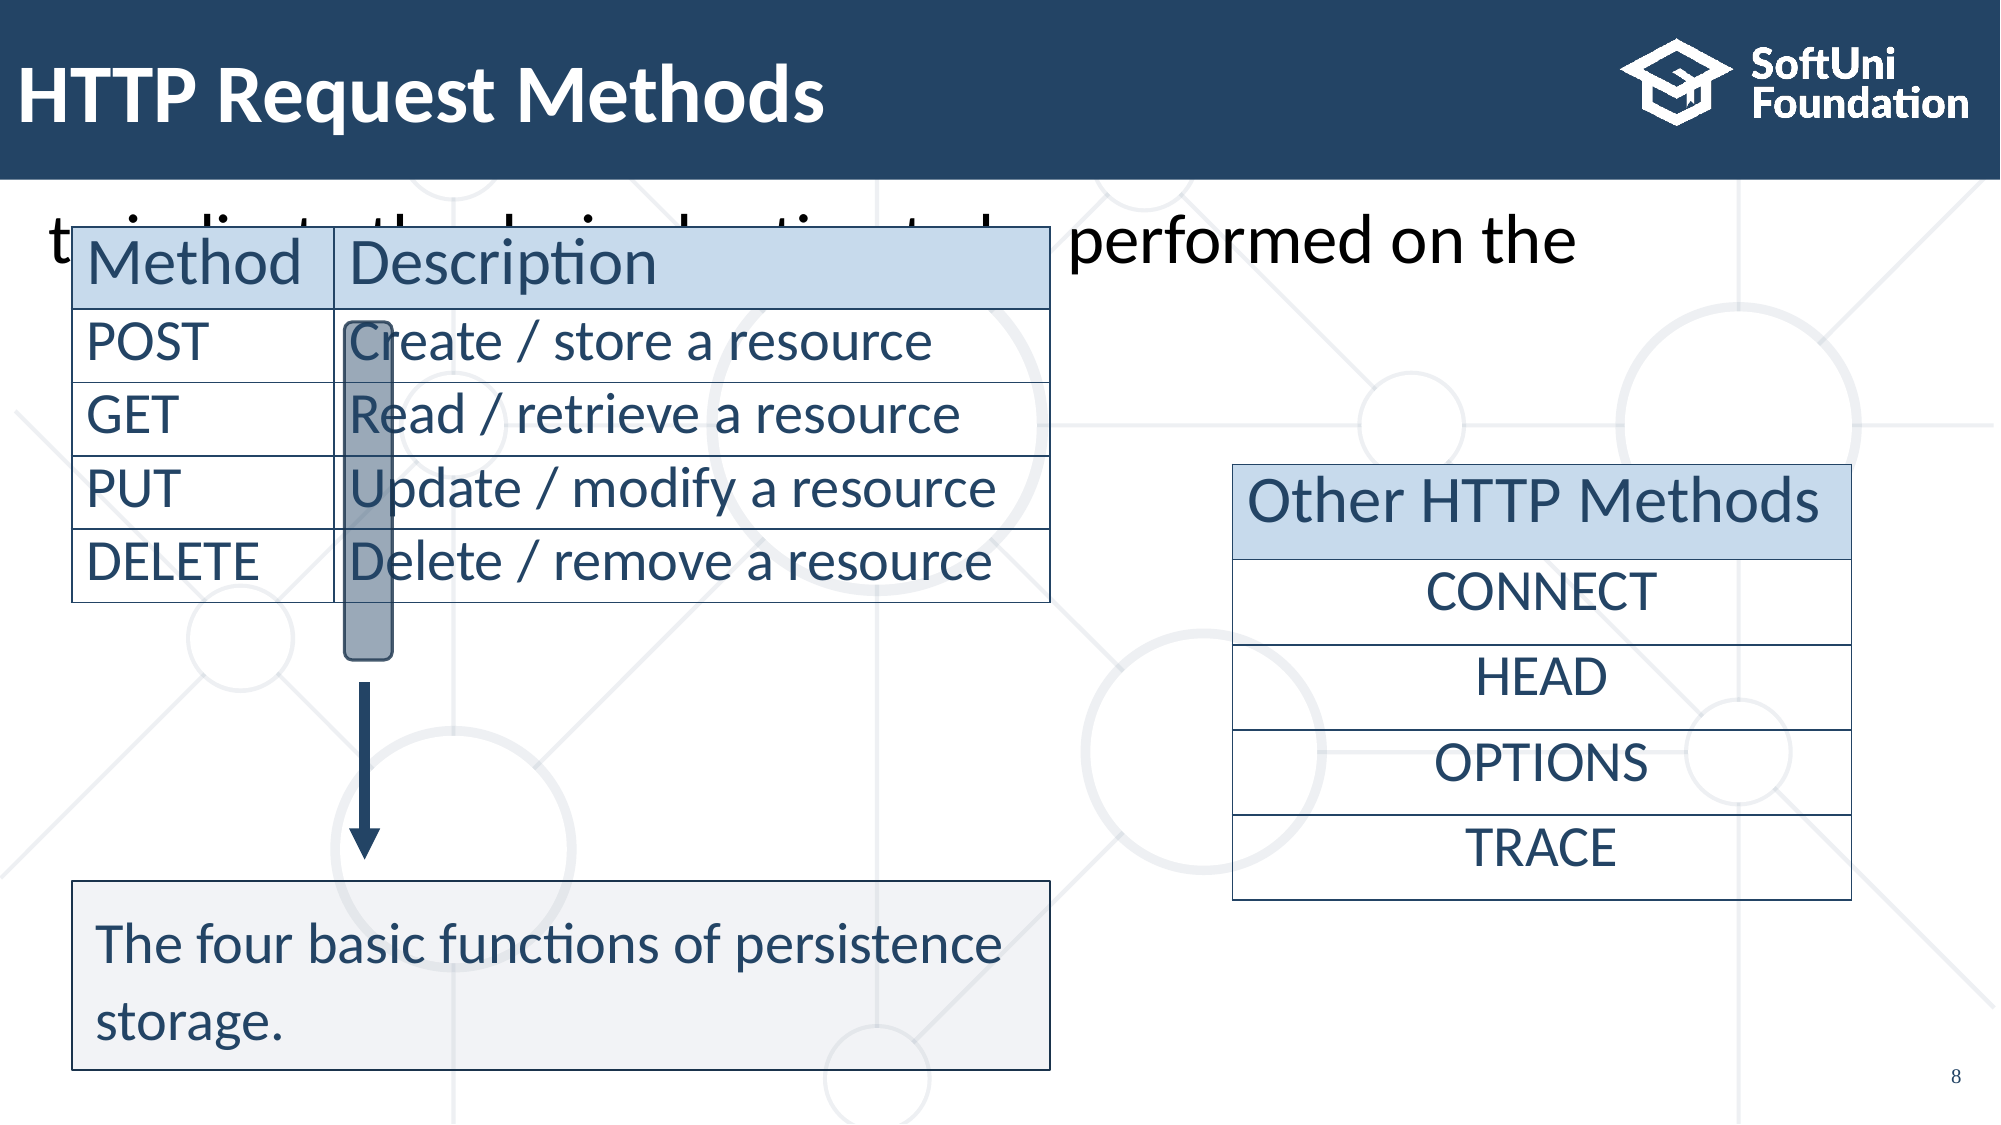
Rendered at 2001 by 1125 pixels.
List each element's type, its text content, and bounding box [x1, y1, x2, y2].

table_header Method [73, 228, 333, 308]
title HTTP Request Methods [0, 16, 1560, 162]
table_cell Delete / remove a resource [395, 530, 1049, 602]
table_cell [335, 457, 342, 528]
table_cell CONNECT [1233, 560, 1851, 644]
table_cell Update / modify a resource [395, 457, 1049, 528]
slide_number 8 [1897, 1049, 1968, 1101]
table_cell POST [73, 310, 333, 382]
table_header Description [335, 228, 1049, 308]
table_cell TRACE [1233, 816, 1851, 899]
list to indicate the desired action to be performed on the [31, 186, 1968, 1047]
text_box [342, 319, 395, 663]
table_cell OPTIONS [1233, 731, 1851, 814]
table_cell DELETE [73, 530, 333, 602]
table_cell GET [73, 383, 333, 455]
picture [1619, 38, 1968, 126]
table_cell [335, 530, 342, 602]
table_cell PUT [73, 457, 333, 528]
table_cell Read / retrieve a resource [395, 383, 1049, 455]
table_header Other HTTP Methods [1233, 465, 1851, 559]
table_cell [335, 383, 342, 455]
table_cell HEAD [1233, 646, 1851, 729]
table_cell Create / store a resource [335, 310, 1049, 382]
text_box The four basic functions of persistence storage. [71, 880, 1051, 1070]
